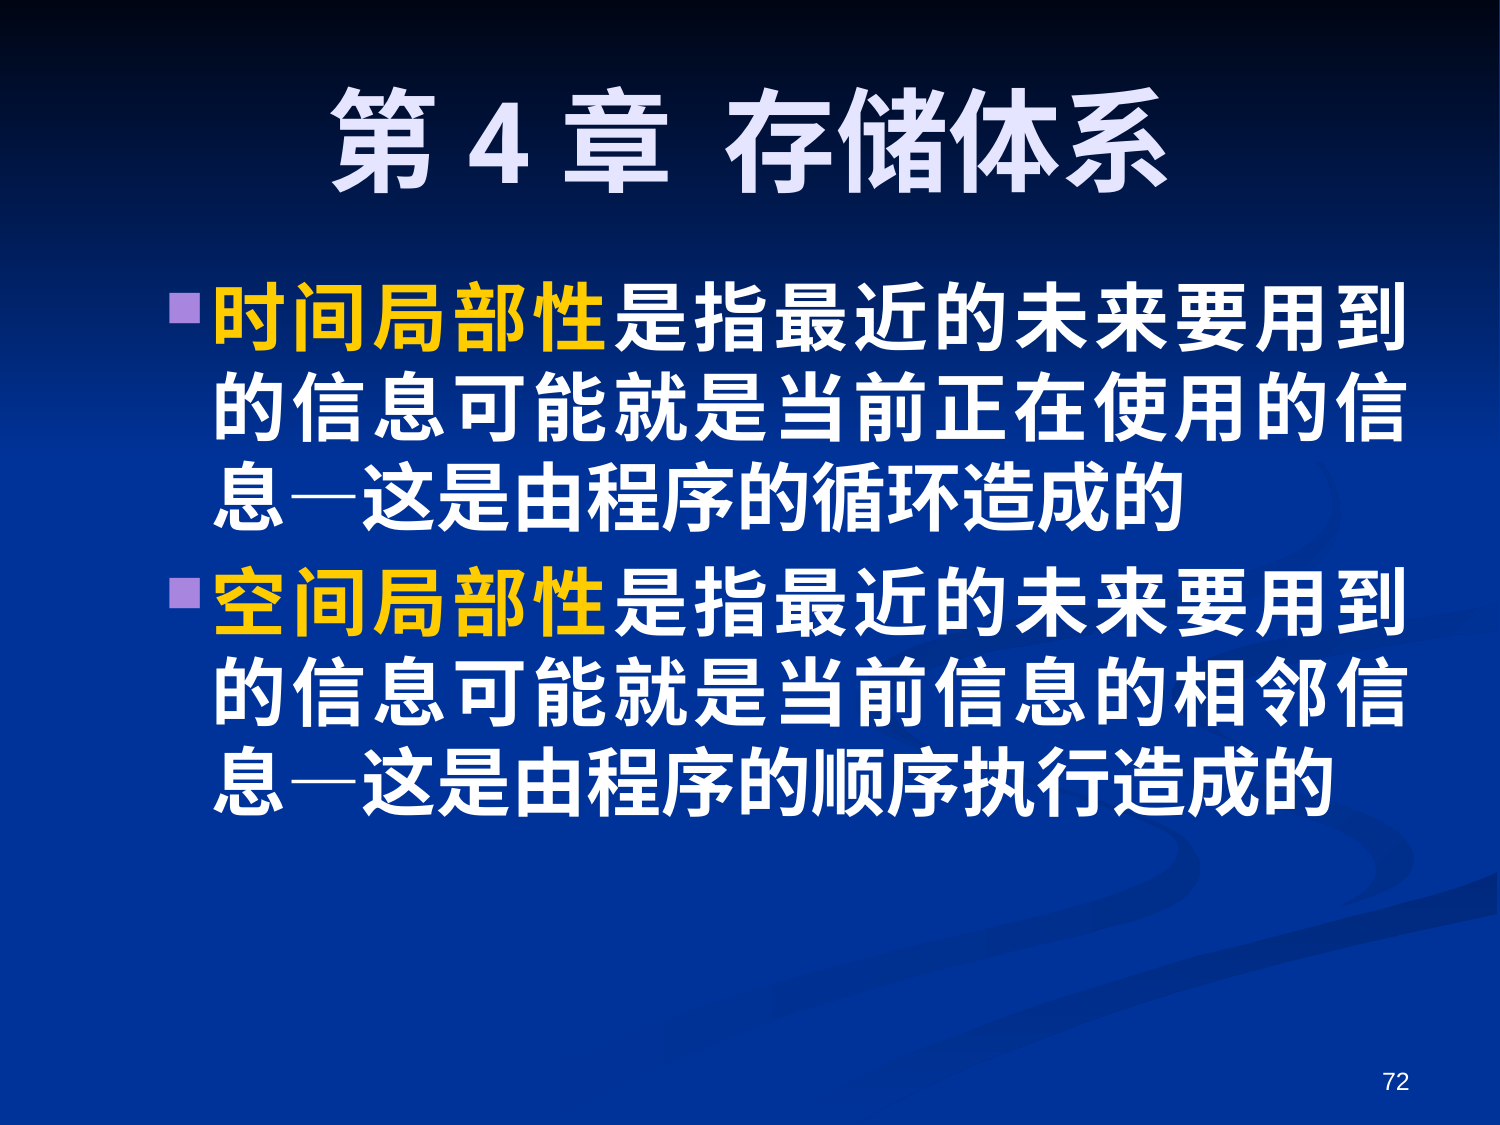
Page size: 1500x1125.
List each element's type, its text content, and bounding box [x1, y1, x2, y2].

title 第4章 存储体系 [74, 44, 1426, 233]
slide_number 72 [1074, 1024, 1426, 1104]
list 时间局部性是指最近的未来要用到的信息可能就是当前正在使用的信息—这是由程序的循环造成的 空间局部性是指最近的未来要用到的信息可能就是当前信息的相邻信息—这是由程序的顺序执行造成的 [74, 262, 1426, 1006]
